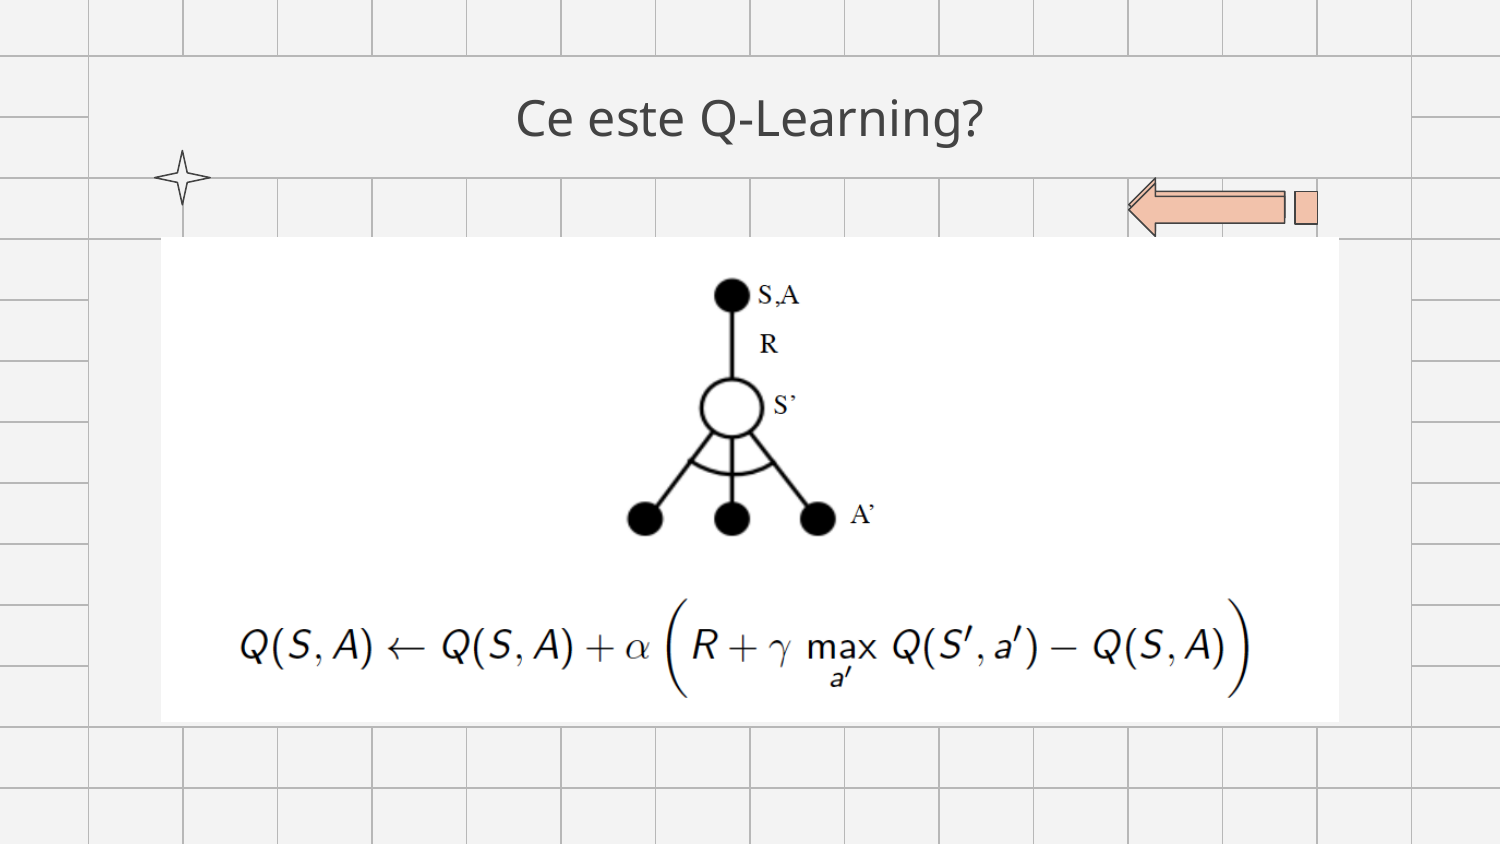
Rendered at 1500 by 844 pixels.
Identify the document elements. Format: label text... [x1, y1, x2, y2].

title Ce este Q-Learning? [88, 55, 1412, 179]
text_box [154, 150, 211, 205]
picture [160, 237, 1339, 722]
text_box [1128, 177, 1318, 235]
